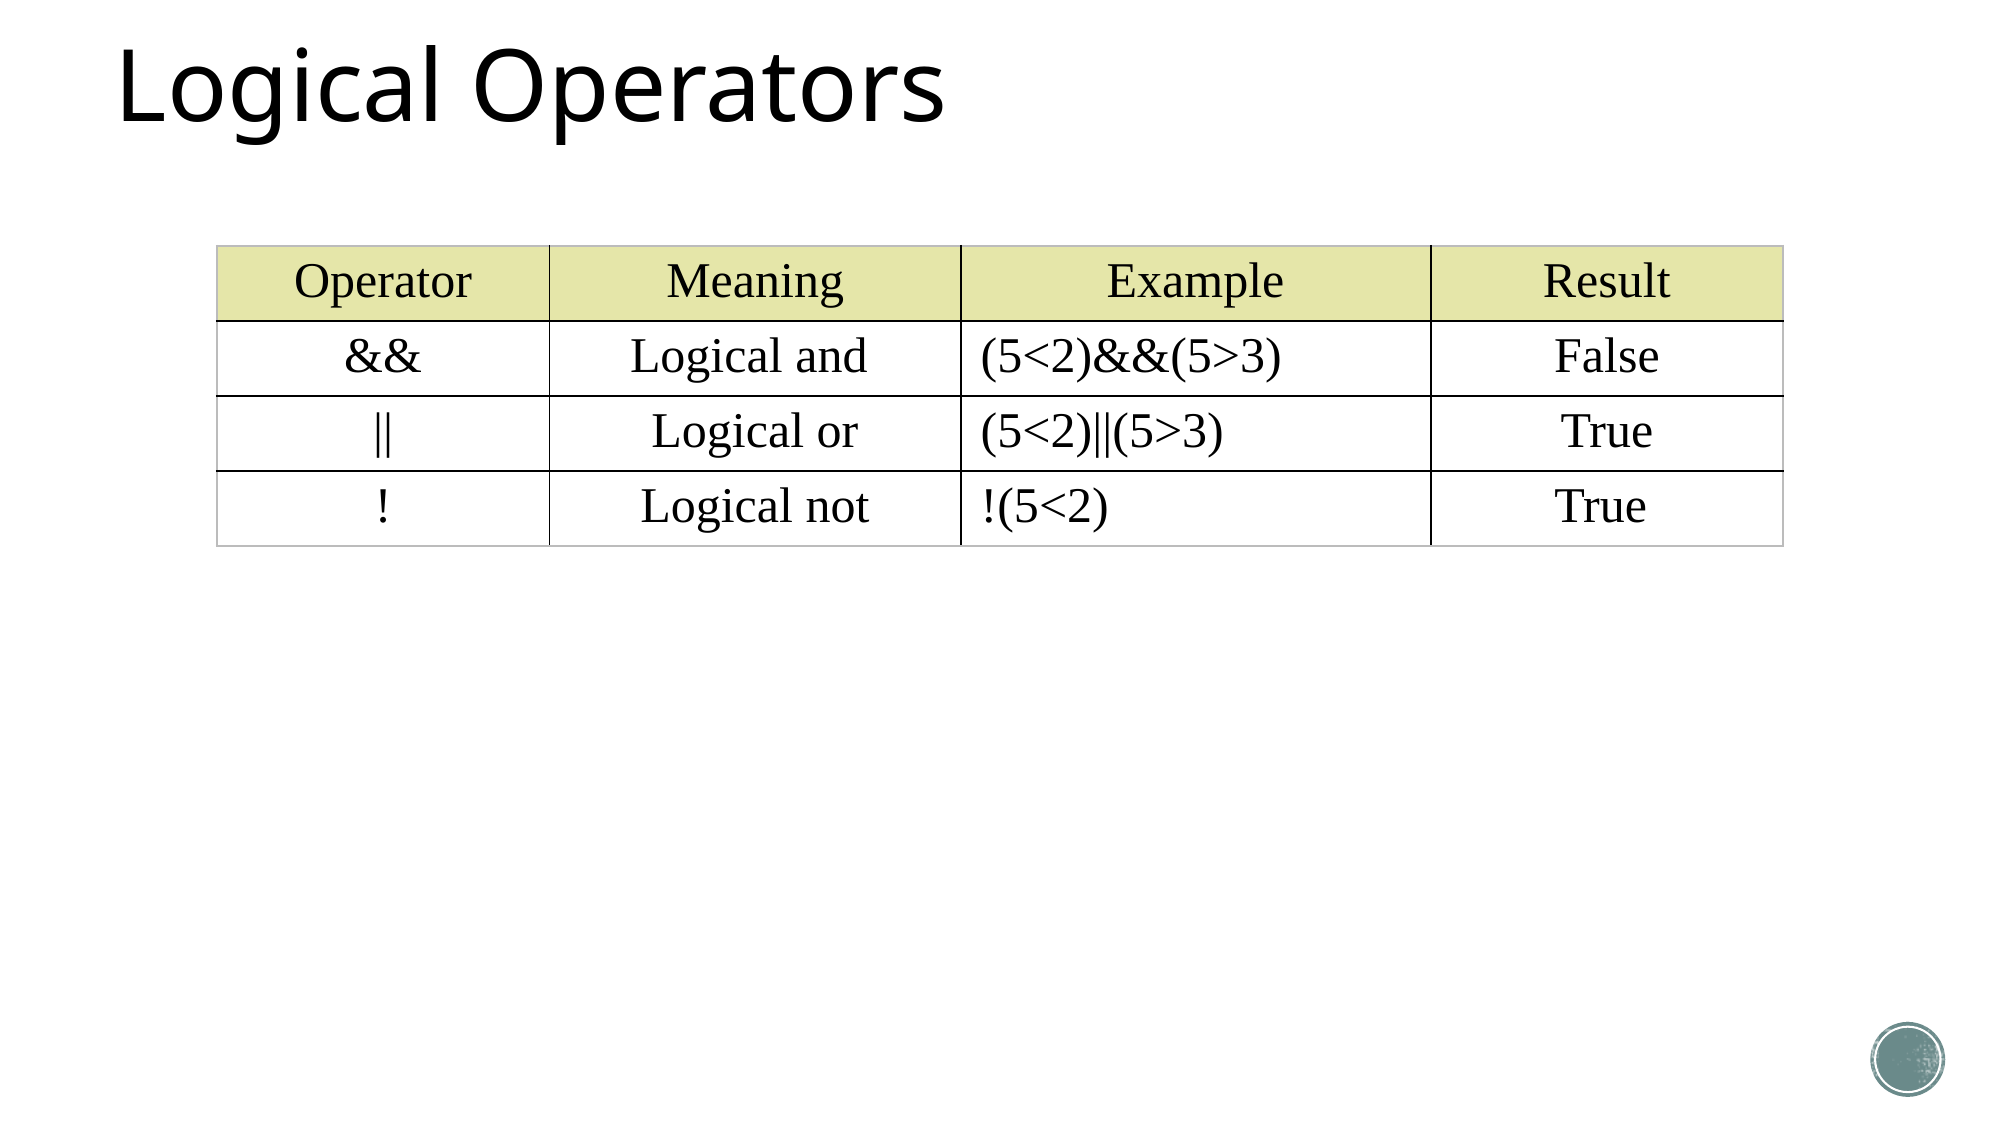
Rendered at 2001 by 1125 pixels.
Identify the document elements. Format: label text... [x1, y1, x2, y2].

table_cell (5<2)&&(5>3) [962, 322, 1430, 395]
table_cell Logical or [550, 397, 960, 470]
table_cell || [218, 397, 549, 470]
title Logical Operators [99, 0, 1900, 184]
table_cell && [218, 322, 549, 395]
table_header Operator [218, 247, 549, 320]
table_cell Logical not [550, 472, 960, 545]
table_header Example [962, 247, 1430, 320]
table_cell Logical and [550, 322, 960, 395]
table_cell True [1432, 397, 1782, 470]
table_cell (5<2)||(5>3) [962, 397, 1430, 470]
table_cell False [1432, 322, 1782, 395]
table_cell !(5<2) [962, 472, 1430, 545]
table_header Meaning [550, 247, 960, 320]
table_cell True [1432, 472, 1782, 545]
table_cell ! [218, 472, 549, 545]
table_header Result [1432, 247, 1782, 320]
